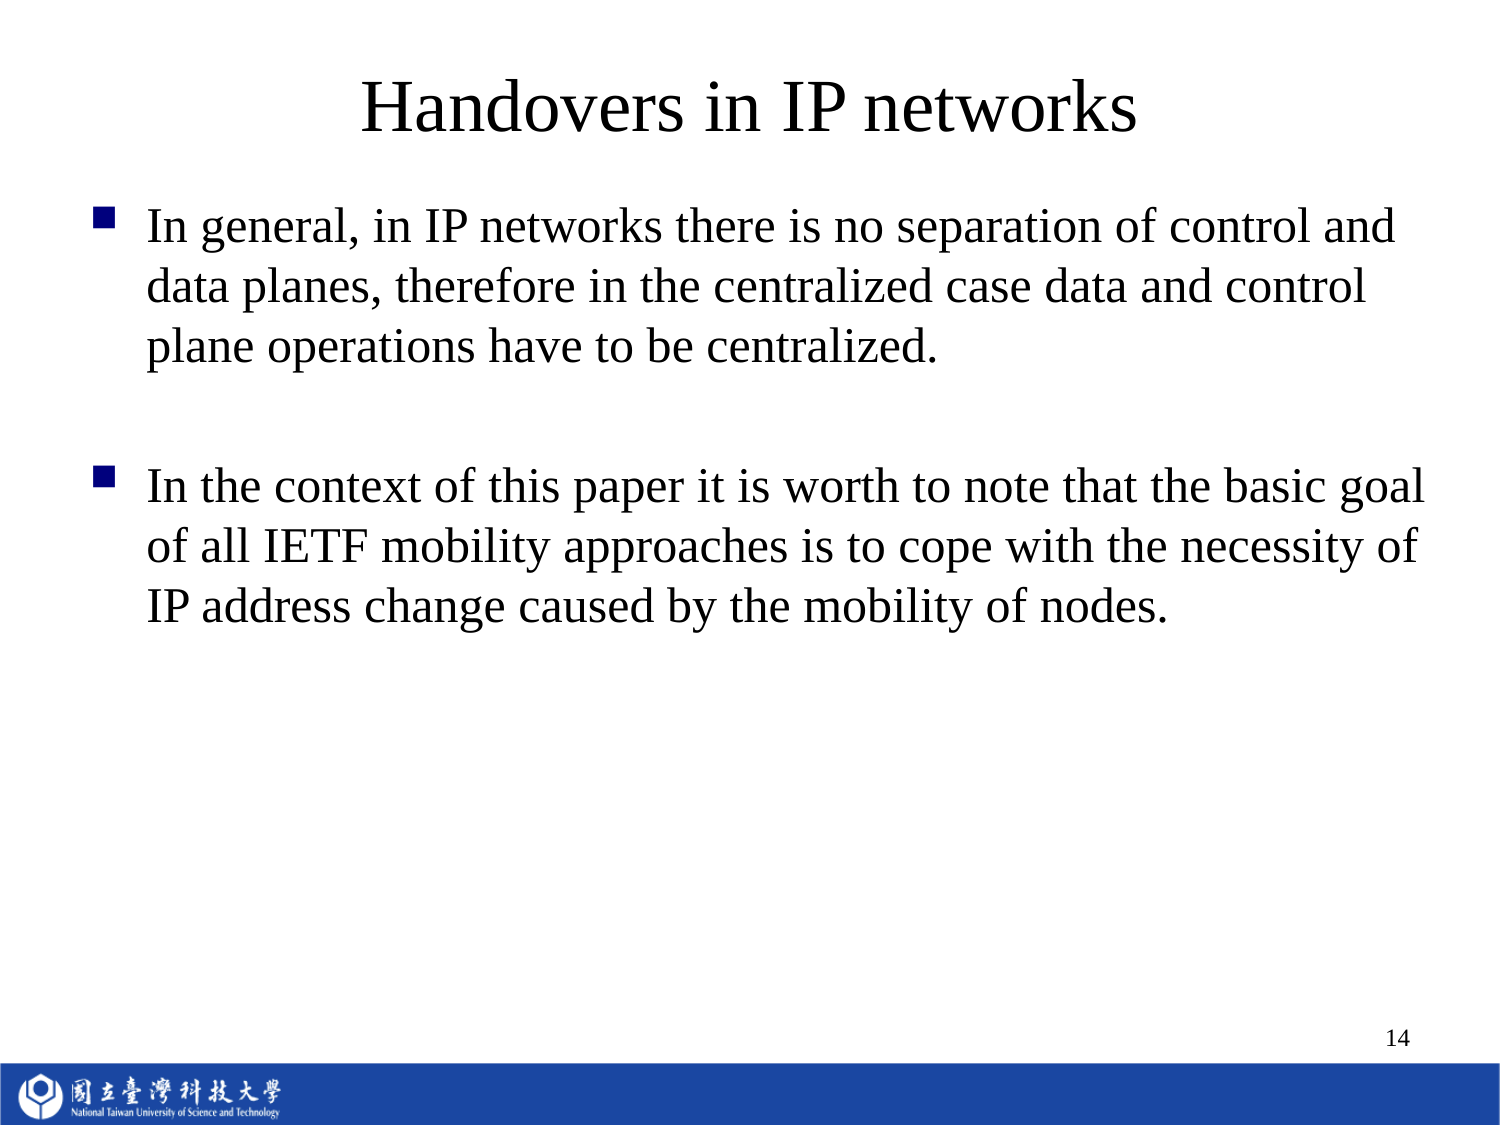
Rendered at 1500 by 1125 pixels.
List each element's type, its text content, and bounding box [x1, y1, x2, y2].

list In general, in IP networks there is no separation of control and data planes, therefore in the centralized case data and control plane operations have to be centralized. In the context of this paper it is worth to note that the basic goal of all IETF mobility approaches is to cope with the necessity of IP address change caused by the mobility of nodes. [75, 184, 1471, 1000]
title Handovers in IP networks [75, 42, 1425, 161]
slide_number 14 [1074, 1011, 1425, 1059]
picture [0, 1059, 1500, 1125]
